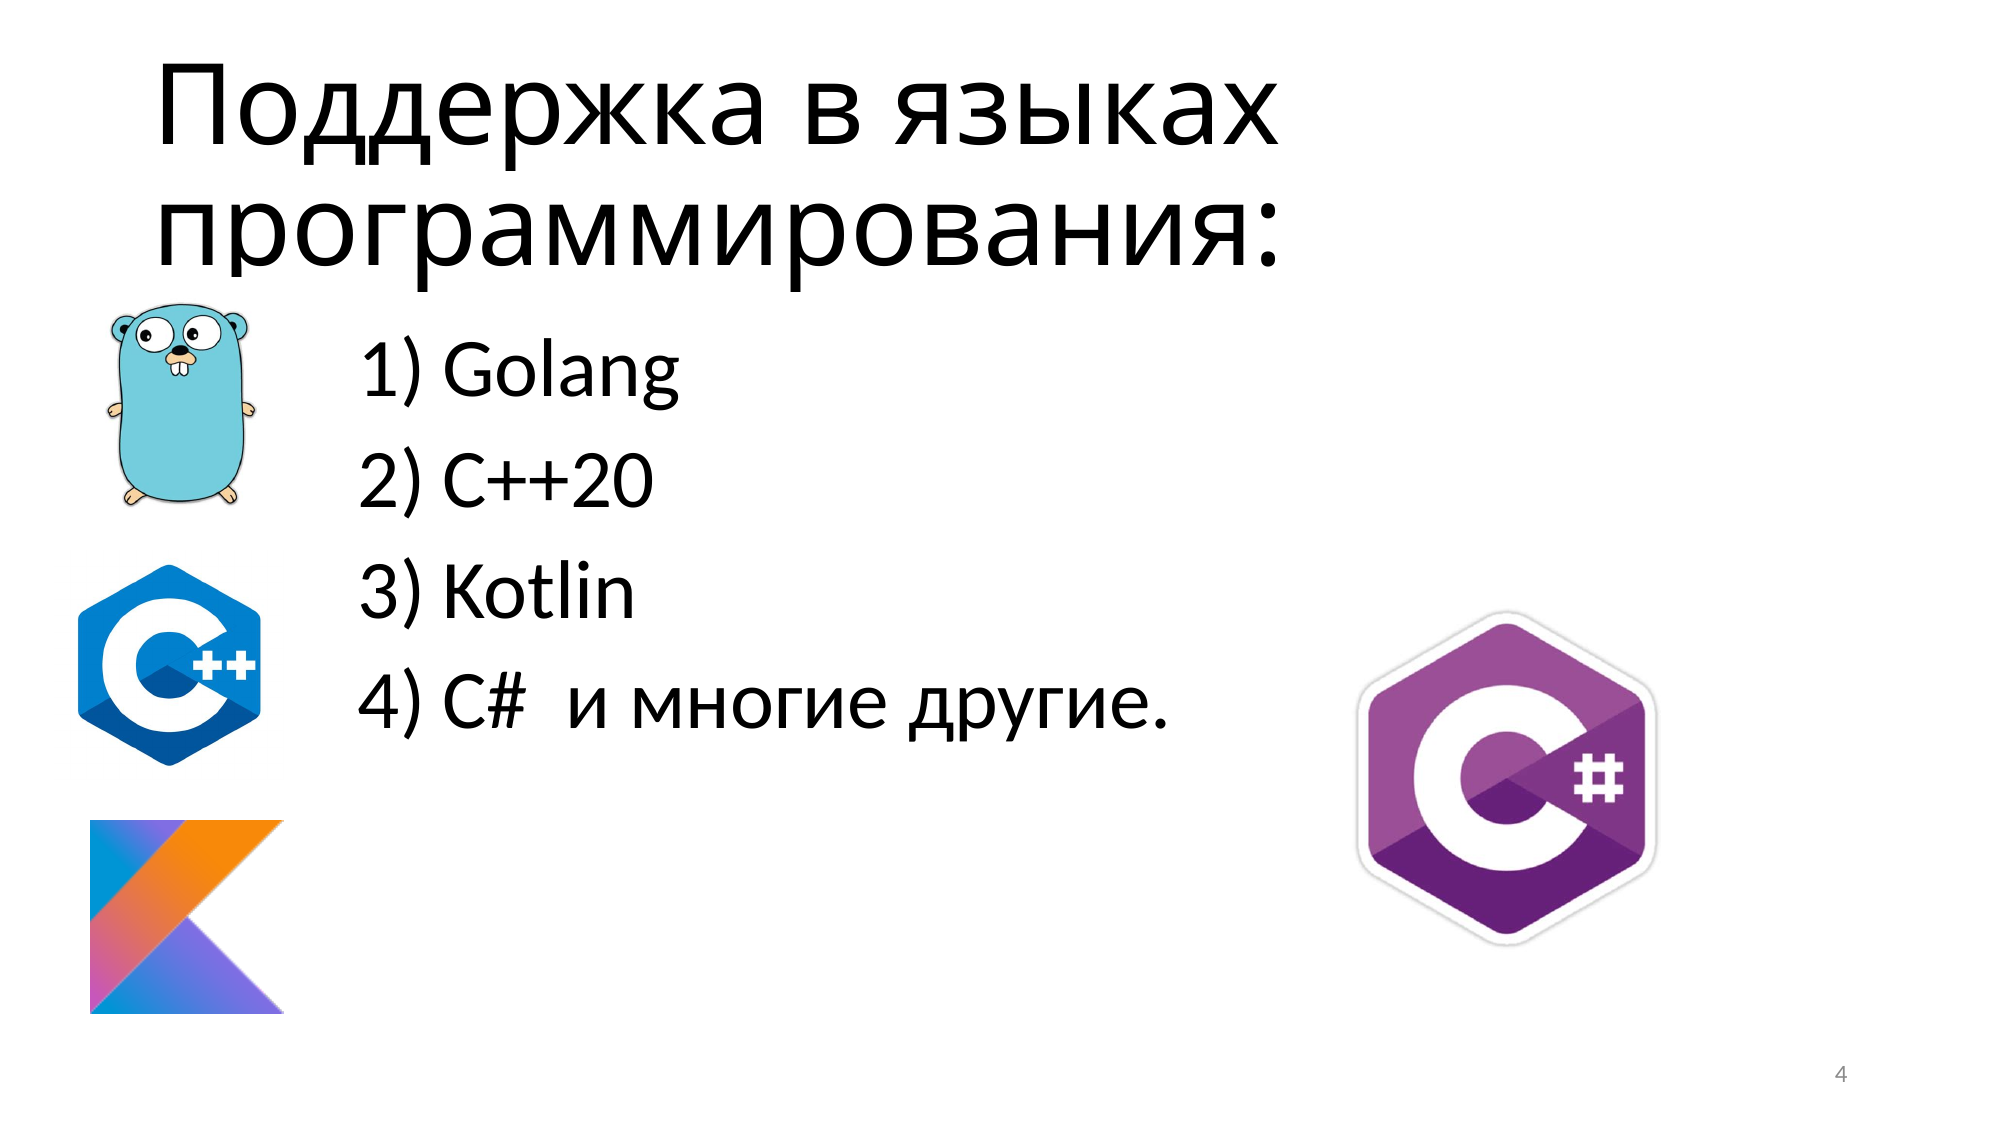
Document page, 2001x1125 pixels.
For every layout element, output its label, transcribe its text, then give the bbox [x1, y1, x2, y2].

picture [54, 277, 308, 531]
picture [54, 550, 284, 780]
list Golang C++20 Kotlin C# и многие другие. [342, 317, 1863, 1014]
picture [1327, 599, 1686, 959]
slide_number 4 [1412, 1042, 1863, 1103]
title Поддержка в языках программирования: [137, 59, 1932, 278]
picture [90, 820, 284, 1014]
